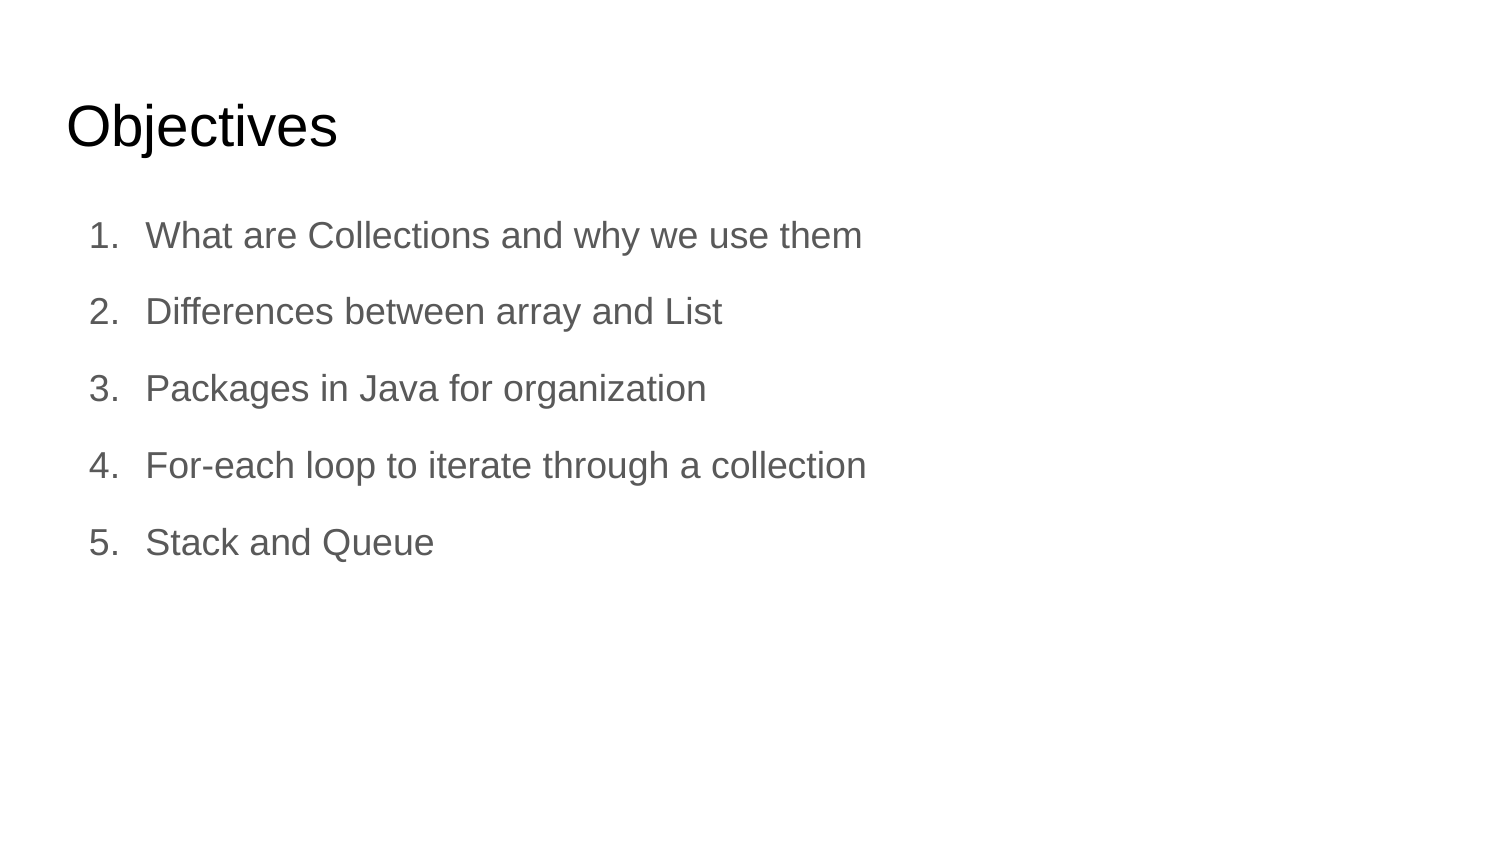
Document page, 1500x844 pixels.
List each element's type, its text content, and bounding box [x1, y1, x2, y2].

list What are Collections and why we use them Differences between array and List Packages in Java for organization For-each loop to iterate through a collection Stack and Queue [51, 189, 1449, 750]
title Objectives [51, 72, 1449, 167]
